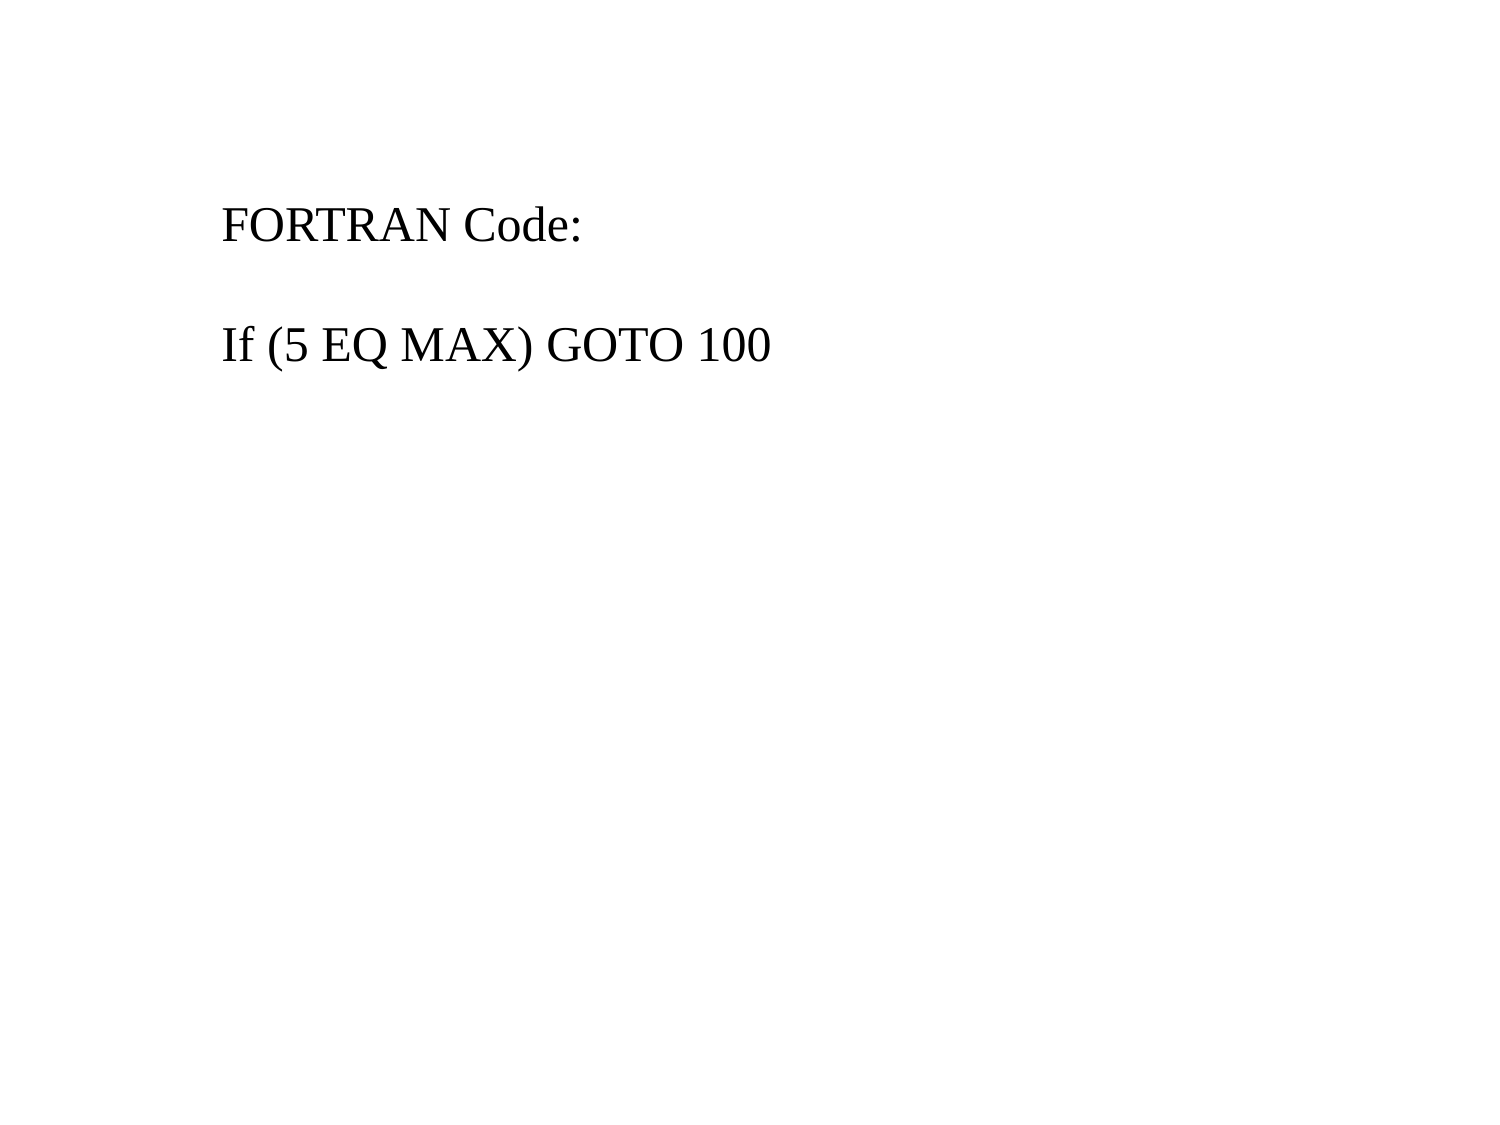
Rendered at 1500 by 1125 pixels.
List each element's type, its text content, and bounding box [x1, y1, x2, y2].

text_box FORTRAN Code: If (5 EQ MAX) GOTO 100 [206, 184, 999, 380]
